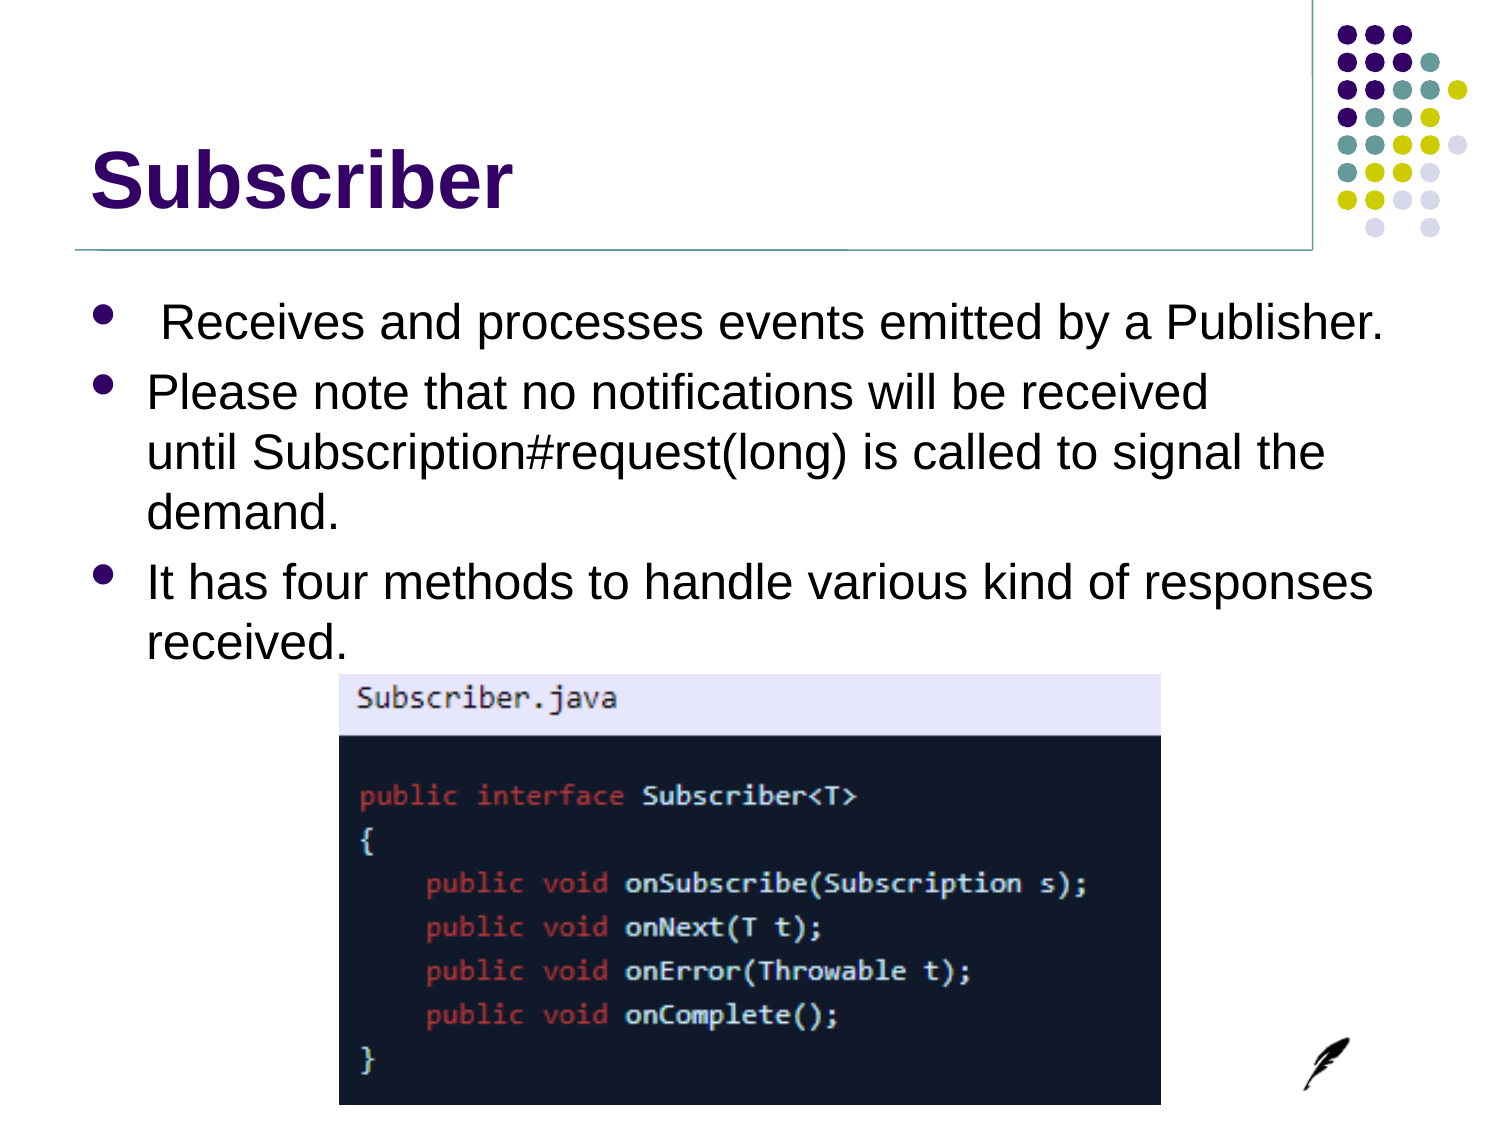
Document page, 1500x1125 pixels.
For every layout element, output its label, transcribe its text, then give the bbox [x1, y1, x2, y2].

picture [339, 674, 1161, 1105]
title Subscriber [75, 20, 1313, 233]
list Receives and processes events emitted by a Publisher. Please note that no notifications will be received until Subscription#request(long) is called to signal the demand. It has four methods to handle various kind of responses received. [75, 282, 1425, 1006]
picture [1295, 1027, 1357, 1103]
